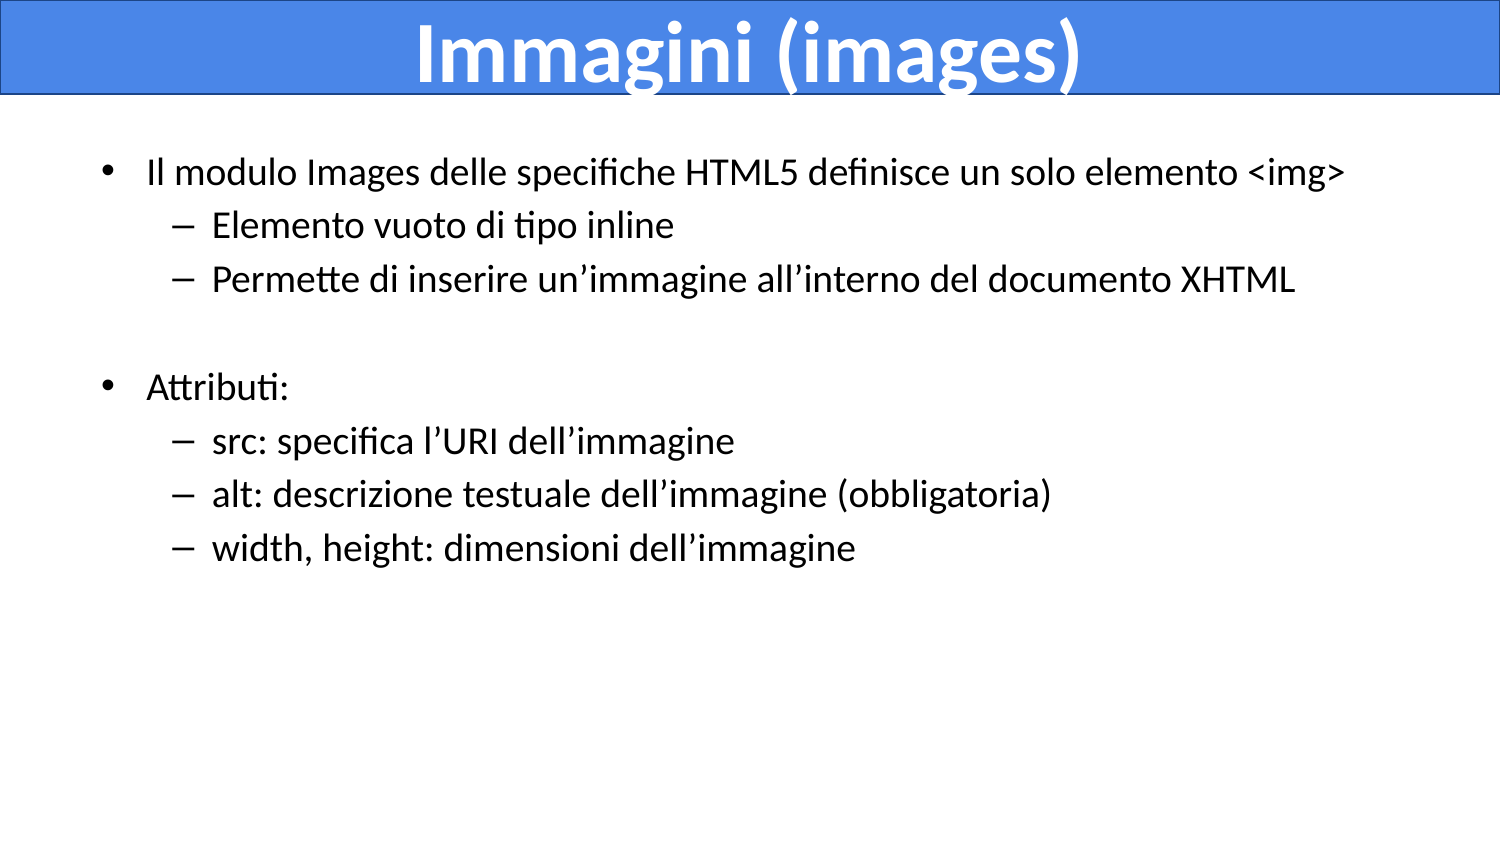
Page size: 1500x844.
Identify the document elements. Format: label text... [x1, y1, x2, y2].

list Il modulo Images delle specifiche HTML5 definisce un solo elemento <img> Elemento vuoto di tipo inline Permette di inserire un’immagine all’interno del documento XHTML Attributi: src: specifica l’URI dell’immagine alt: descrizione testuale dell’immagine (obbligatoria) width, height: dimensioni dell’immagine [75, 143, 1425, 701]
text_box Immagini (images) [0, 0, 1500, 94]
